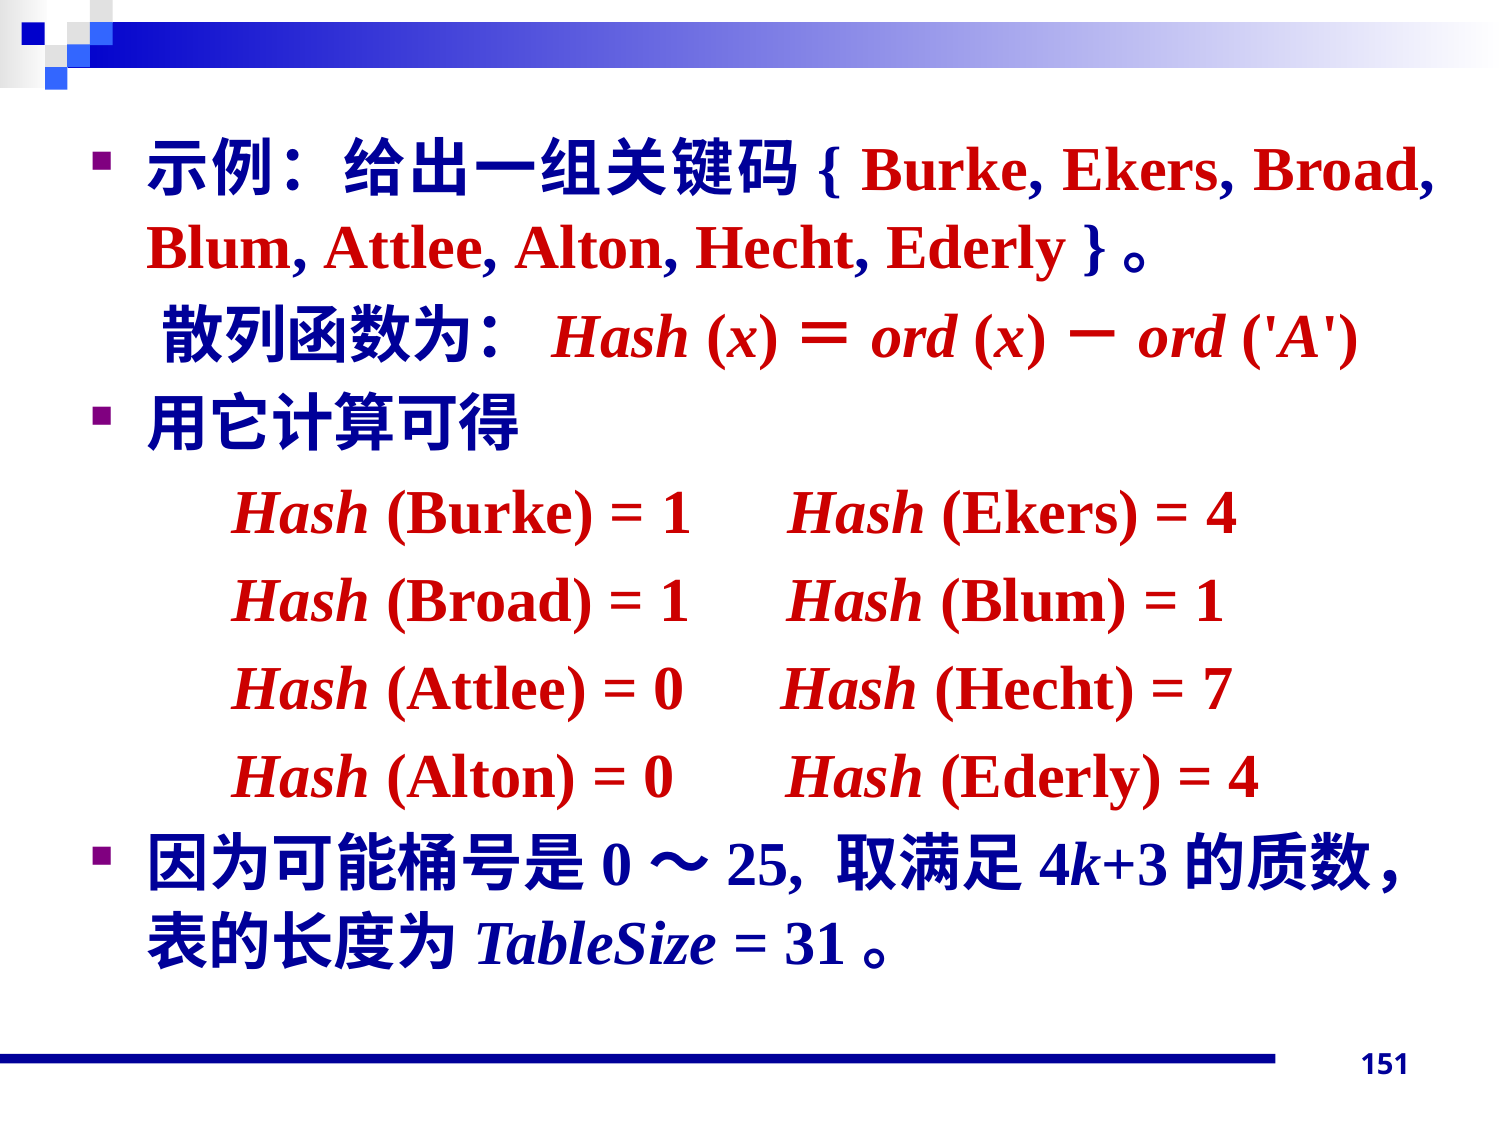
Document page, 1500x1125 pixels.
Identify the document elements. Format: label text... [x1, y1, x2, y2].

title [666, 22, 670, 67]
slide_number 169 [694, 22, 698, 67]
list 示例：给出一组关键码{ Burke, Ekers, Broad, Blum, Attlee, Alton, Hecht, Ederly }。 散列函数为：Hash (x)＝ord (x)－ord ('A') 用它计算可得 Hash (Burke) = 1 Hash (Ekers) = 4 Hash (Broad) = 1 Hash (Blum) = 1 Hash (Attlee) = 0 Hash (Hecht) = 7 Hash (Alton) = 0 Hash (Ederly) = 4 因为可能桶号是0～25, 取满足4k+3的质数，表的长度为TableSize = 31。 [75, 116, 1450, 1125]
